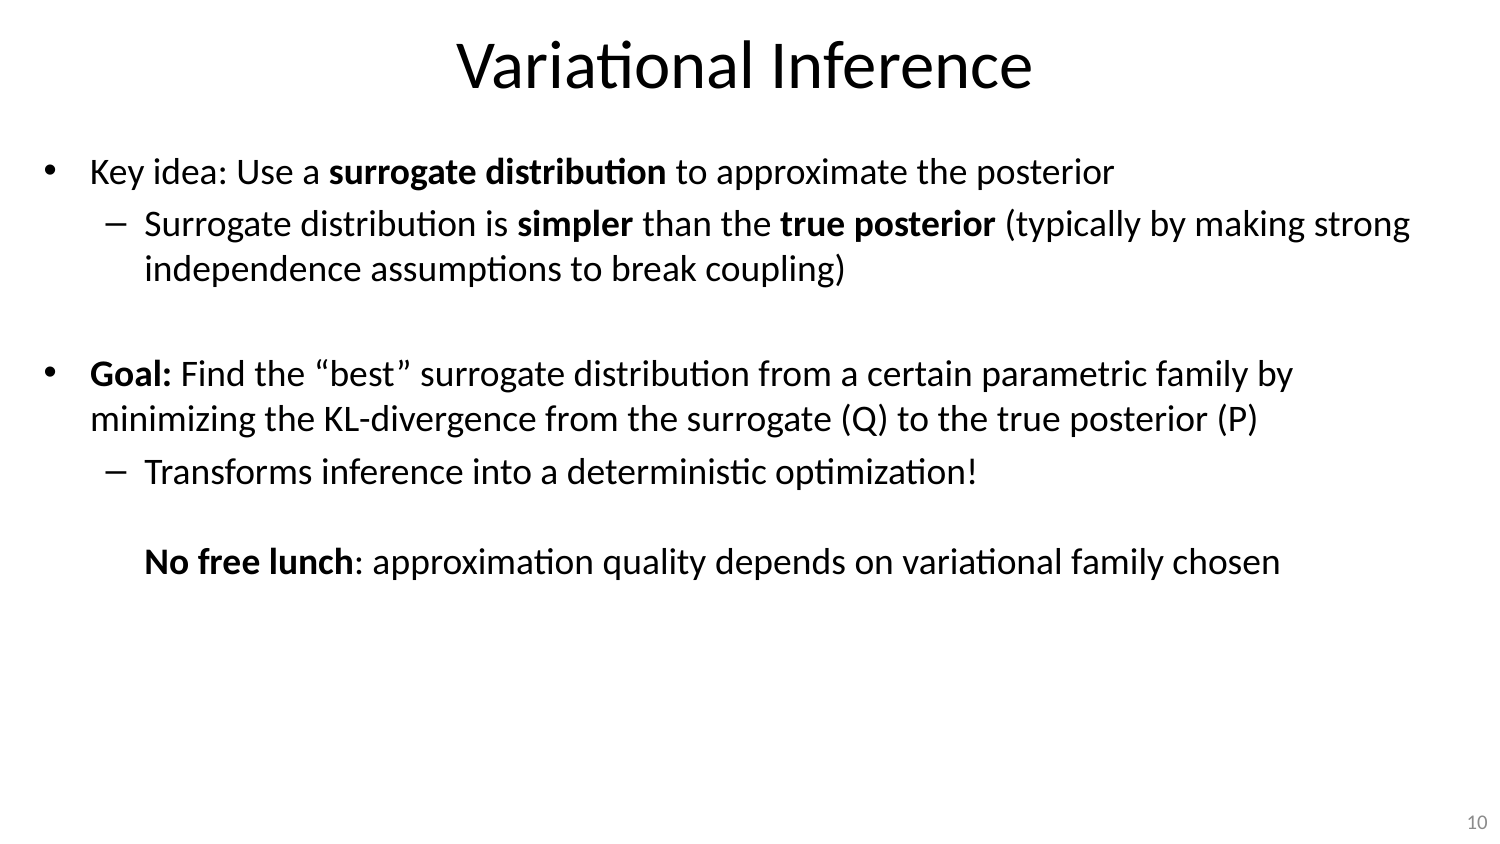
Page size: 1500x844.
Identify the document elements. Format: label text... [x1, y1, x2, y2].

title Variational Inference [0, 0, 1496, 122]
slide_number 10 [1149, 798, 1500, 844]
list Key idea: Use a surrogate distribution to approximate the posterior Surrogate distribution is simpler than the true posterior (typically by making strong independence assumptions to break coupling) Goal: Find the “best” surrogate distribution from a certain parametric family by minimizing the KL-divergence from the surrogate (Q) to the true posterior (P) Transforms inference into a deterministic optimization! No free lunch: approximation quality depends on variational family chosen [31, 140, 1469, 750]
